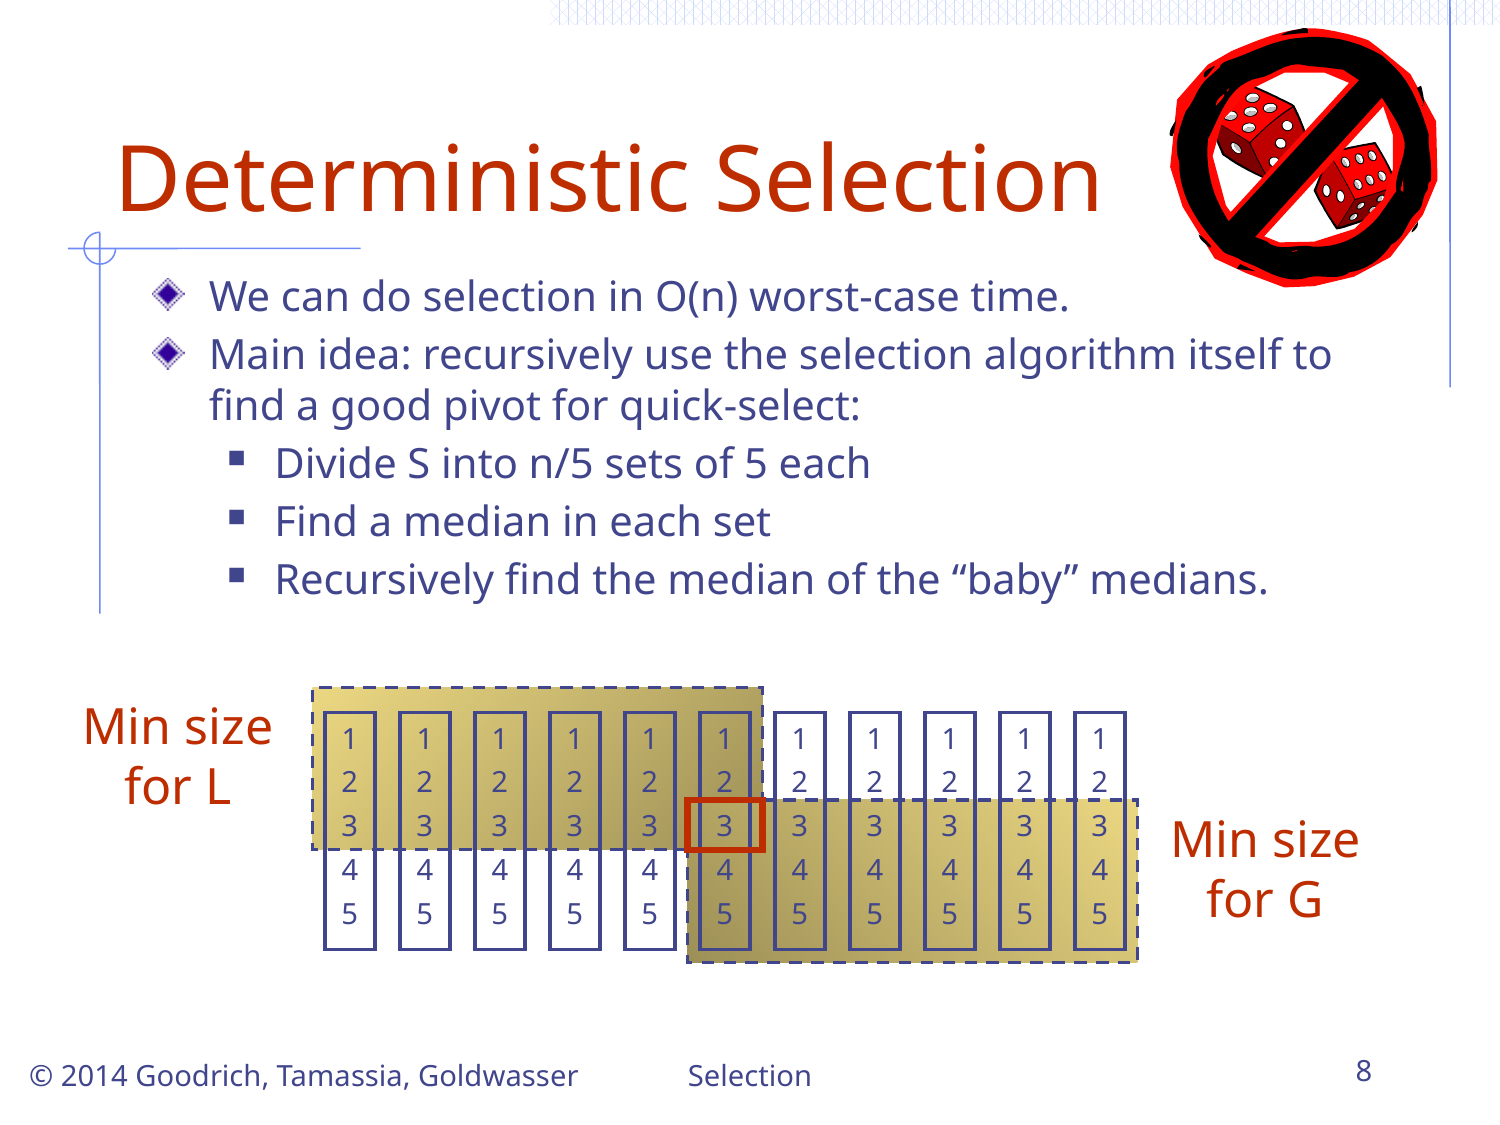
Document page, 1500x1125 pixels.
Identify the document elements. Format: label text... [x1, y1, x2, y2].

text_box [924, 712, 976, 951]
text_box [849, 712, 901, 951]
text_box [399, 712, 451, 951]
text_box Min size for L [67, 687, 289, 823]
picture [152, 337, 185, 370]
text_box Min size for G [1155, 800, 1376, 935]
picture [152, 278, 185, 311]
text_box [999, 712, 1051, 951]
slide_number 8 [1074, 1024, 1388, 1101]
list We can do selection in O(n) worst-case time. Main idea: recursively use the selection algorithm itself to find a good pivot for quick-select: Divide S into n/5 sets of 5 each Find a median in each set Recursively find the median of the “baby” medians. [137, 262, 1413, 663]
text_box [474, 712, 526, 951]
text_box [687, 800, 694, 850]
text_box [1074, 712, 1126, 951]
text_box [549, 712, 601, 951]
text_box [774, 712, 826, 951]
text_box [687, 799, 1138, 963]
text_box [699, 712, 751, 951]
text_box [754, 800, 763, 850]
text_box [312, 687, 763, 850]
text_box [1168, 24, 1438, 288]
footer Selection [512, 1024, 988, 1101]
title Deterministic Selection [99, 50, 1163, 238]
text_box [624, 712, 676, 951]
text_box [324, 712, 376, 951]
